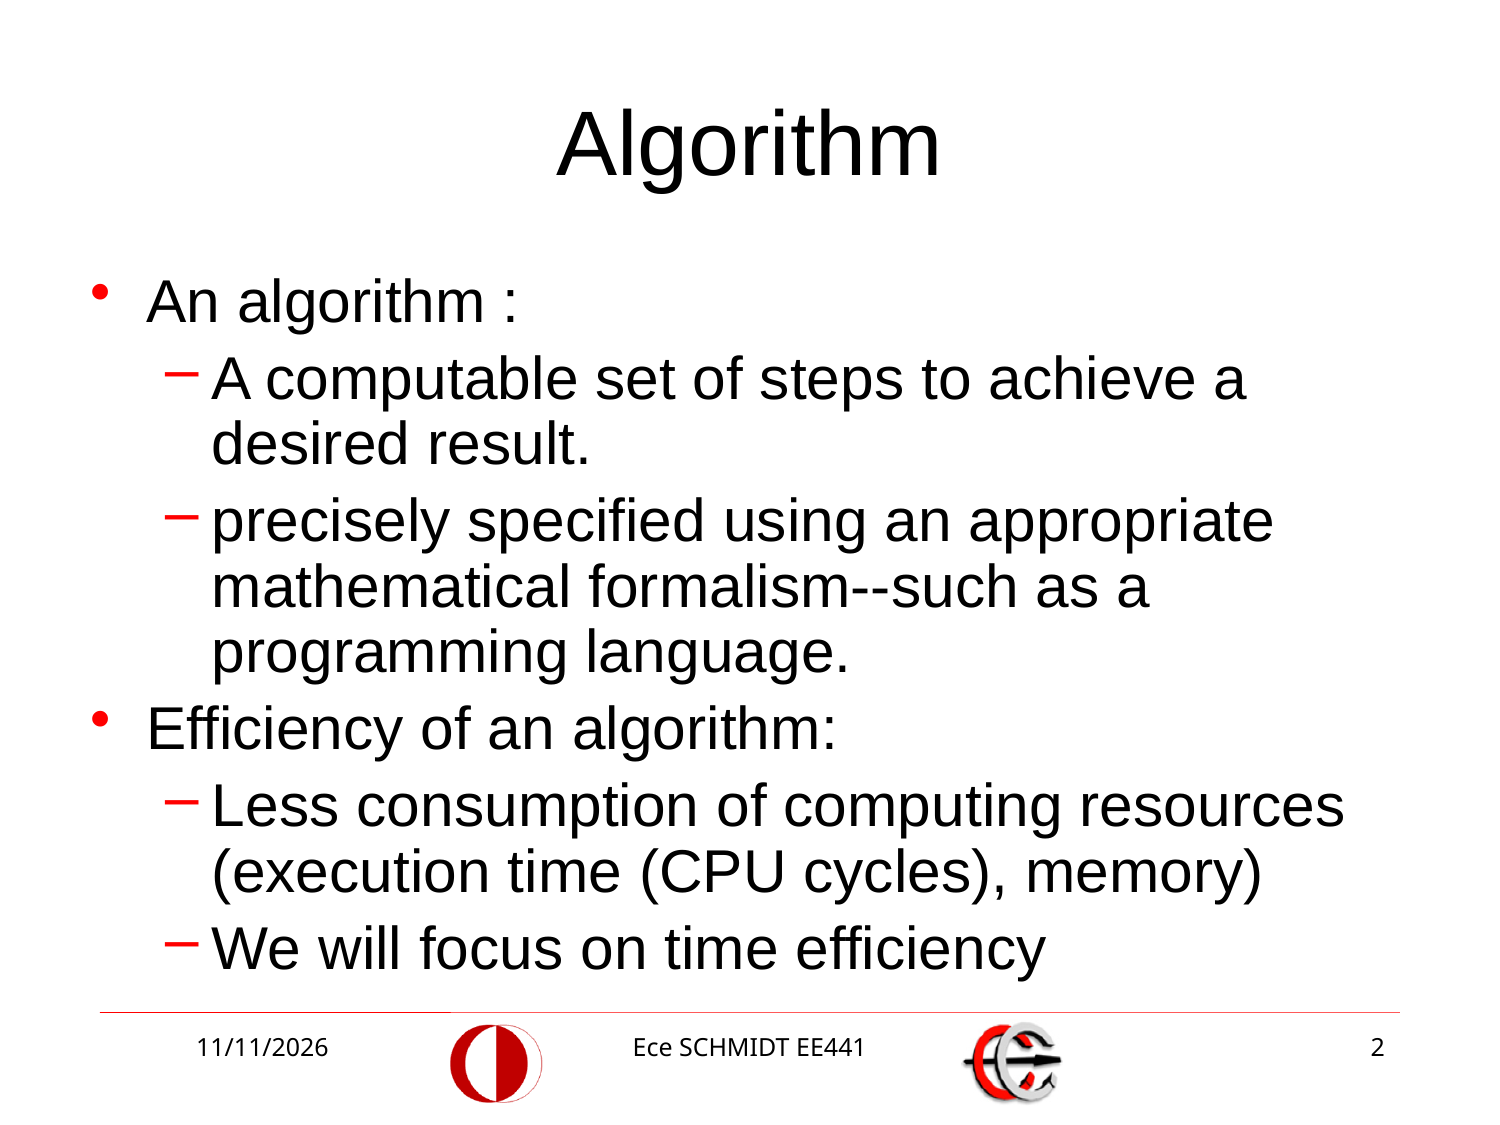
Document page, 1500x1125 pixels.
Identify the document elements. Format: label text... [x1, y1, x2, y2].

picture [950, 1019, 1068, 1106]
list An algorithm : A computable set of steps to achieve a desired result. precisely specified using an appropriate mathematical formalism--such as a programming language. Efficiency of an algorithm: Less consumption of computing resources (execution time (CPU cycles), memory) We will focus on time efficiency [75, 262, 1425, 1005]
picture [448, 1023, 543, 1103]
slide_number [99, 1024, 425, 1103]
slide_number 2 [1074, 1024, 1400, 1103]
footer Ece SCHMIDT EE441 [512, 1024, 988, 1103]
title Algorithm [75, 45, 1425, 233]
